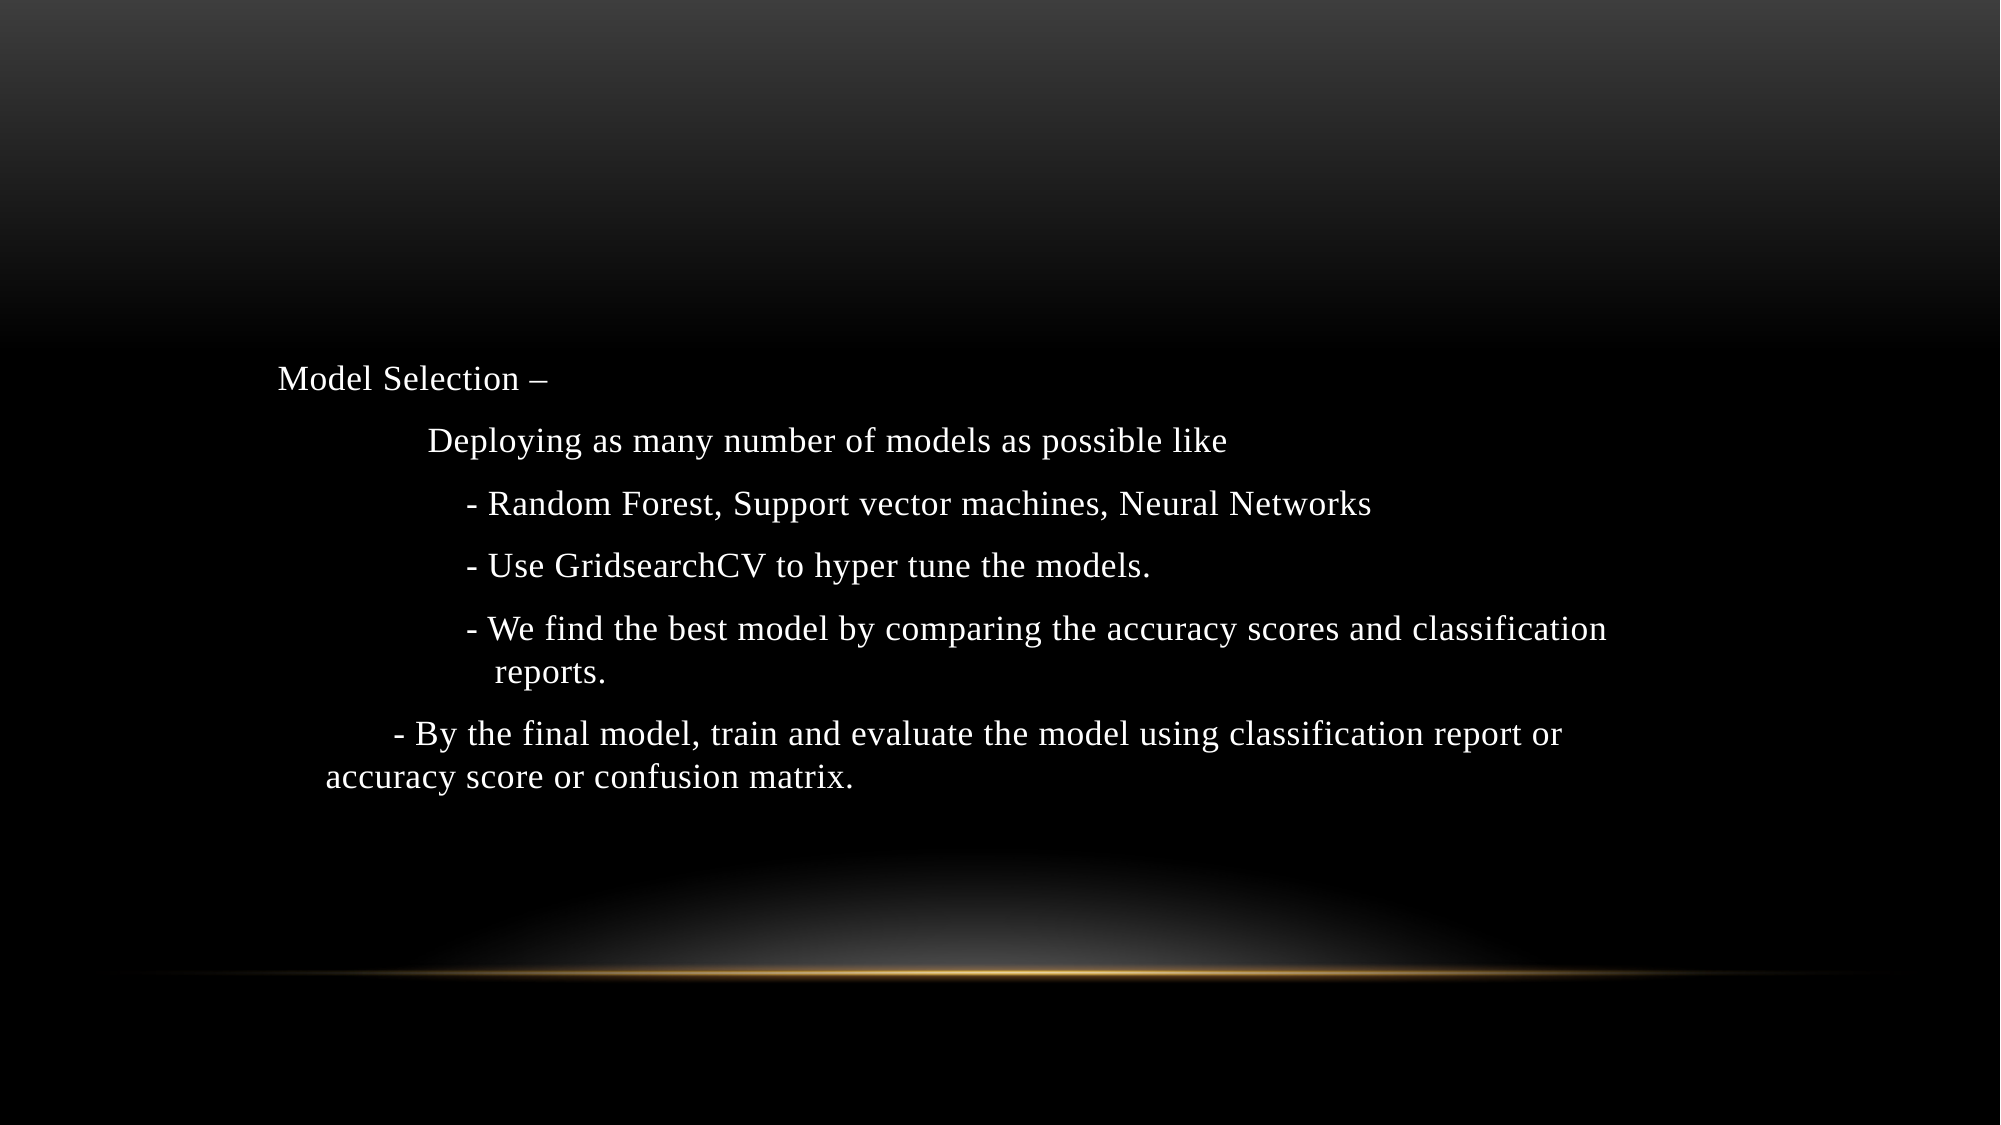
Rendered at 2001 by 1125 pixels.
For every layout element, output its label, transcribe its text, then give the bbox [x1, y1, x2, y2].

list Model Selection – Deploying as many number of models as possible like - Random Forest, Support vector machines, Neural Networks - Use GridsearchCV to hyper tune the models. - We find the best model by comparing the accuracy scores and classification reports. - By the final model, train and evaluate the model using classification report or accuracy score or confusion matrix. [187, 224, 1663, 925]
picture [0, 0, 2000, 1125]
